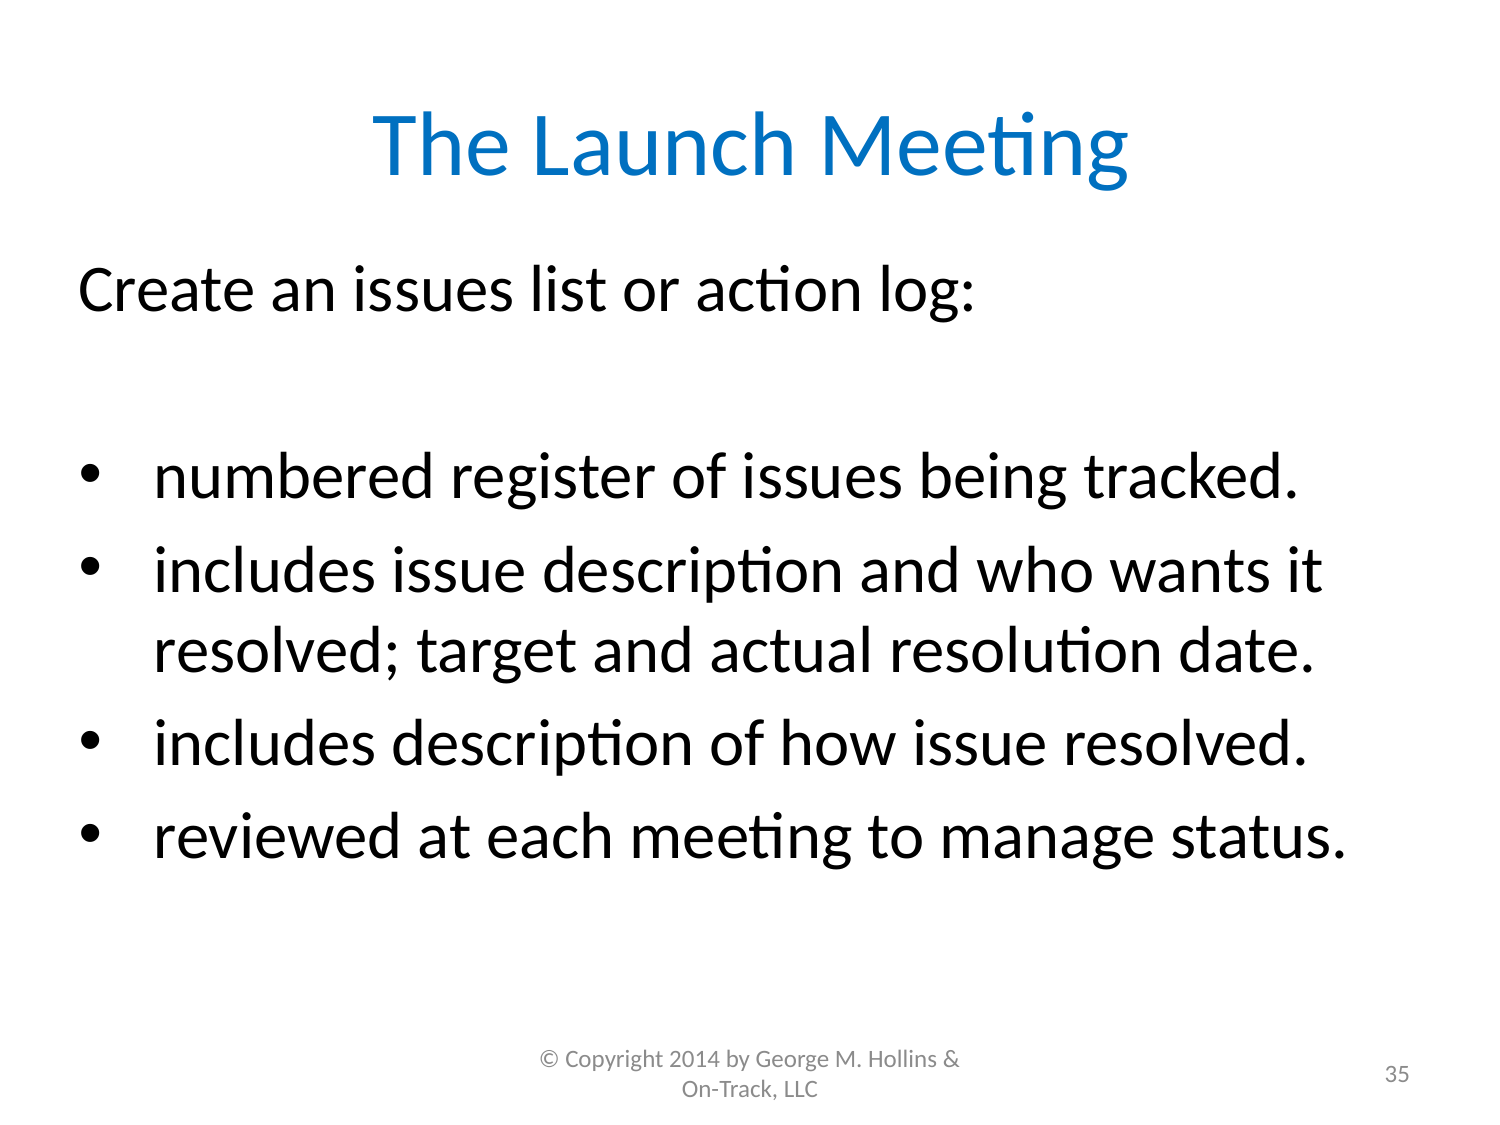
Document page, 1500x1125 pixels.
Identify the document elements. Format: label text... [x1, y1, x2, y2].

footer © Copyright 2014 by George M. Hollins & On-Track, LLC [512, 1042, 988, 1103]
slide_number 35 [1074, 1042, 1425, 1103]
title The Launch Meeting [37, 45, 1466, 233]
list Create an issues list or action log: numbered register of issues being tracked. includes issue description and who wants it resolved; target and actual resolution date. includes description of how issue resolved. reviewed at each meeting to manage status. [50, 237, 1466, 1025]
